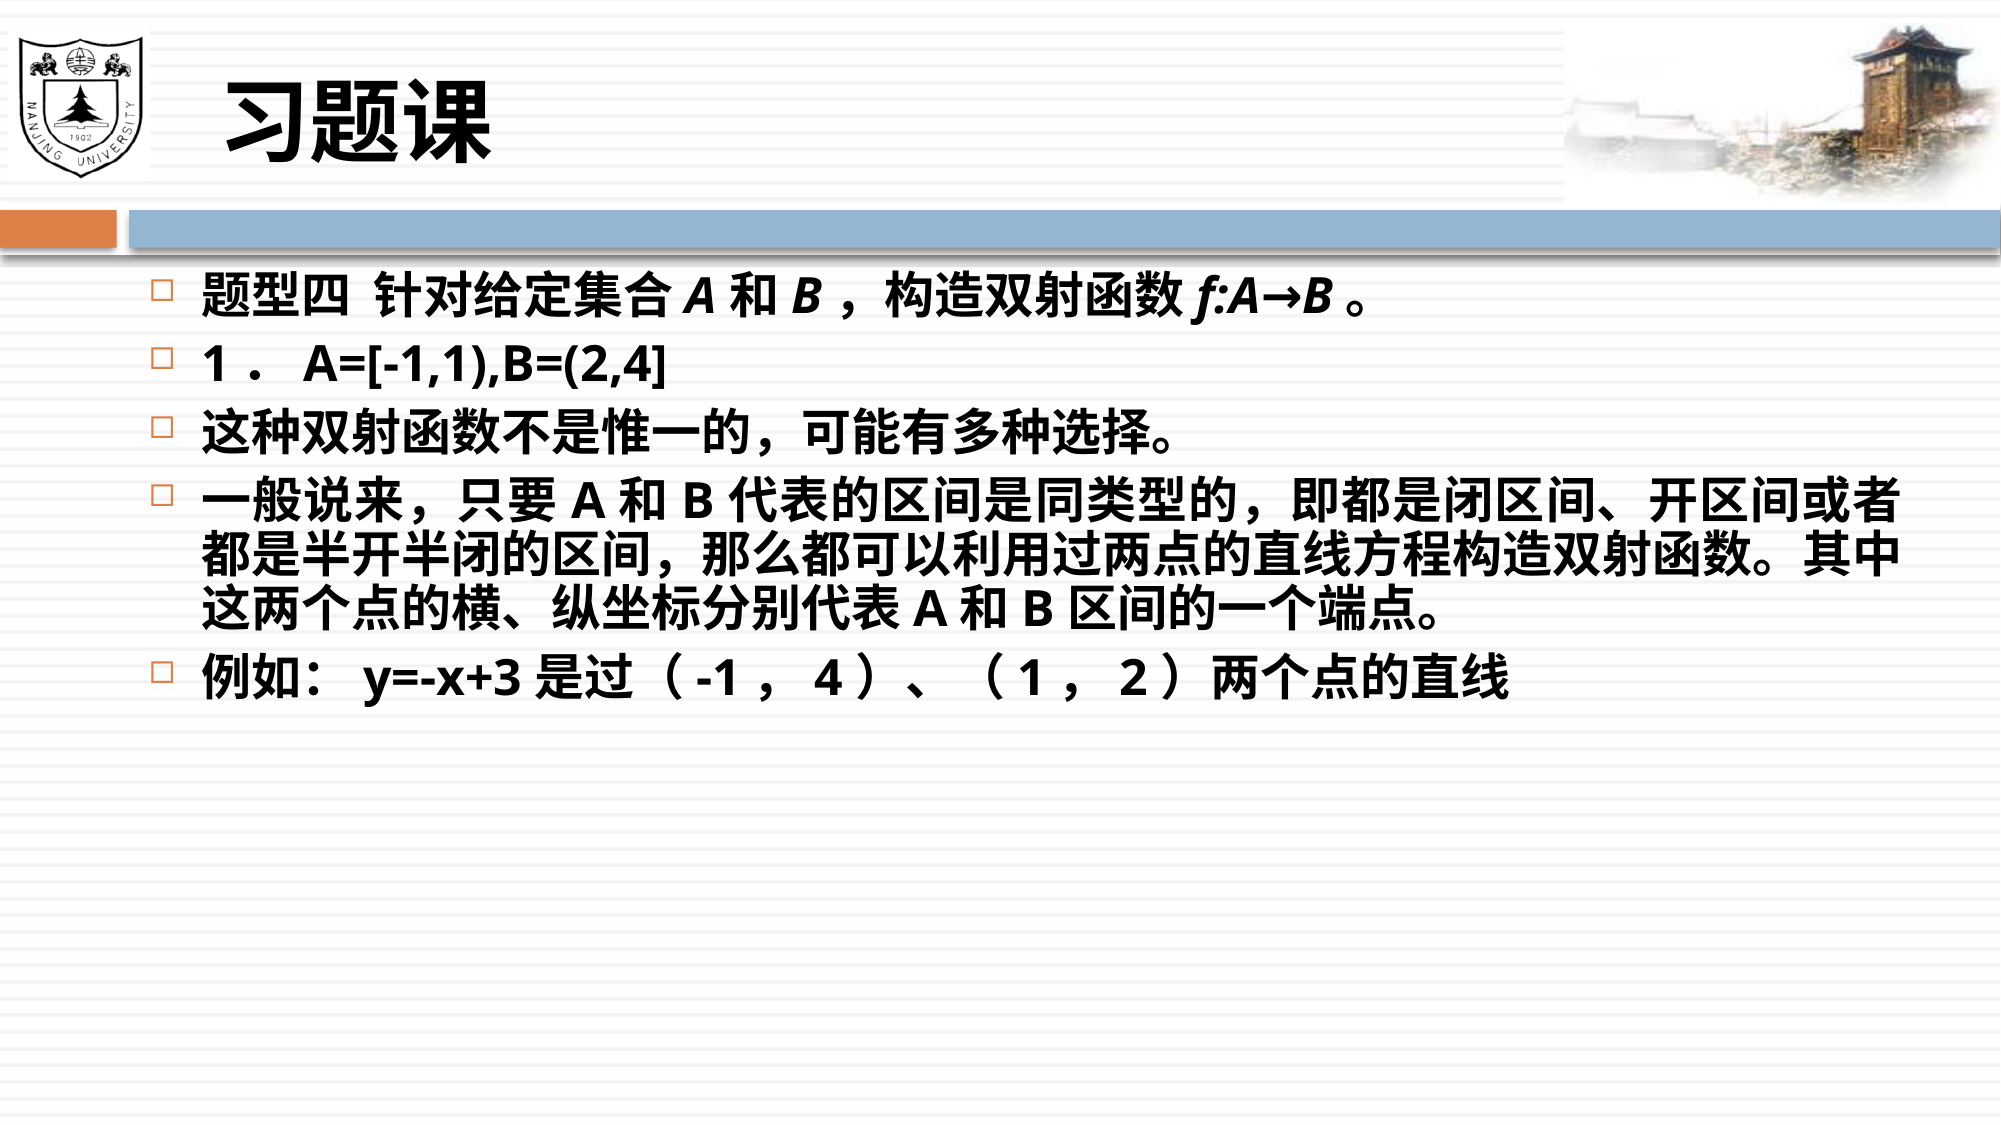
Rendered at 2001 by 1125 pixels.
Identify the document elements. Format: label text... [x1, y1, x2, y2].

picture [8, 31, 150, 181]
list 题型四 针对给定集合A和B，构造双射函数f:A→B。 1．A=[-1,1),B=(2,4] 这种双射函数不是惟一的，可能有多种选择。 一般说来，只要A和B代表的区间是同类型的，即都是闭区间、开区间或者都是半开半闭的区间，那么都可以利用过两点的直线方程构造双射函数。其中这两个点的横、纵坐标分别代表A和B区间的一个端点。 例如：y=-x+3是过（-1，4）、（1，2）两个点的直线 [133, 262, 1918, 1000]
title 习题课 [203, 37, 1804, 200]
picture [1564, 23, 2000, 203]
